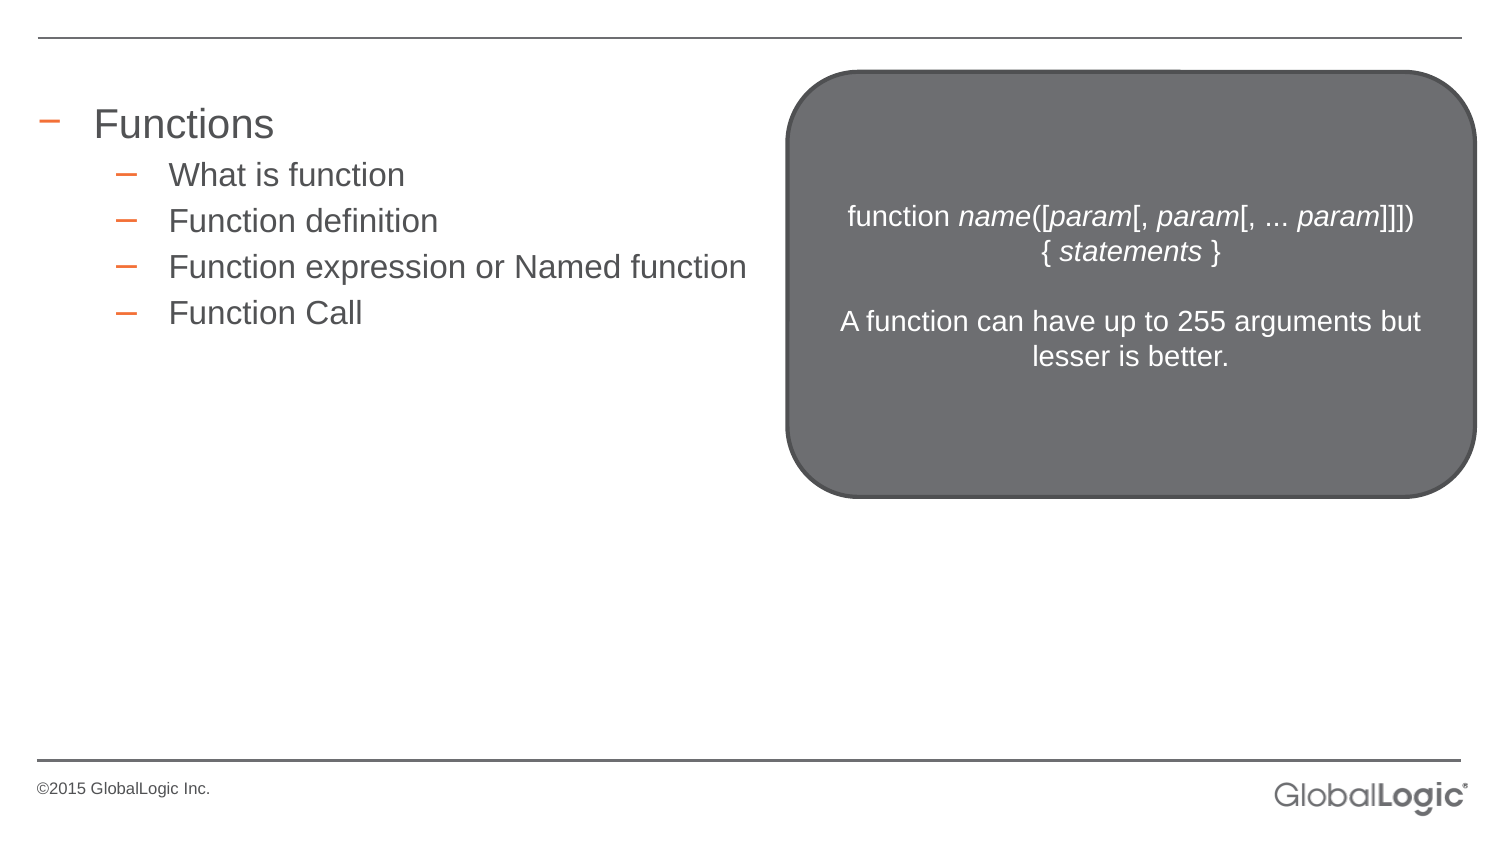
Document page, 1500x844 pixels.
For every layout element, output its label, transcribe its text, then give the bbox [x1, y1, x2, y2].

text_box function name([param[, param[, ... param]]]) { statements } A function can have up to 255 arguments but lesser is better. [787, 71, 1475, 497]
list Functions What is function Function definition Function expression or Named function Function Call [37, 96, 1463, 742]
picture [1274, 781, 1468, 817]
